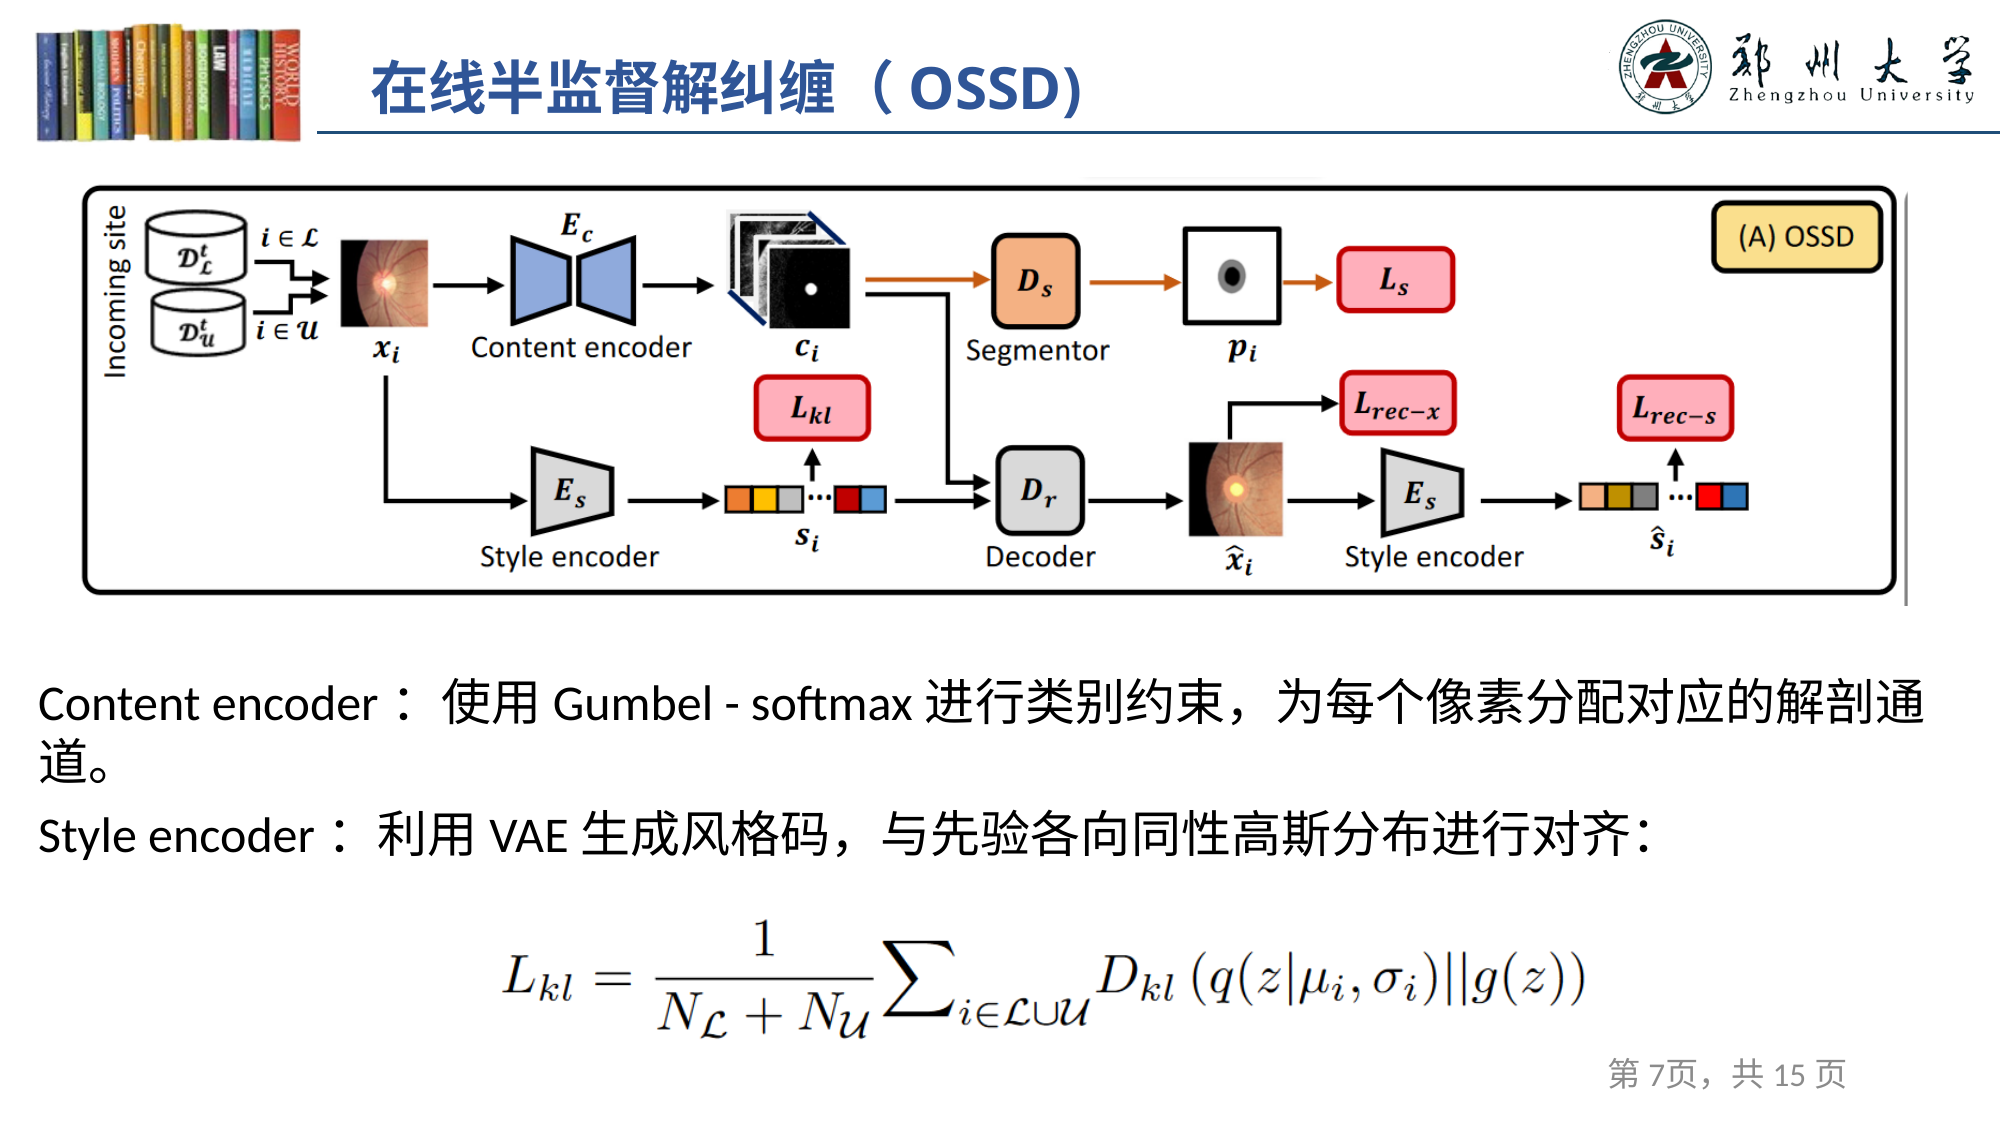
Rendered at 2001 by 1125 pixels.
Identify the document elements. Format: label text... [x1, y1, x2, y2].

picture [500, 905, 1600, 1063]
picture [56, 177, 1908, 606]
text_box Content encoder：使用Gumbel - softmax进行类别约束，为每个像素分配对应的解剖通道。 [23, 662, 1958, 795]
text_box 在线半监督解纠缠（OSSD) [355, 43, 1319, 129]
slide_number 第7页，共15页 [1412, 1042, 1863, 1103]
picture [1599, 11, 1983, 123]
picture [23, 0, 317, 173]
text_box Style encoder：利用VAE生成风格码，与先验各向同性高斯分布进行对齐： [23, 795, 1958, 871]
